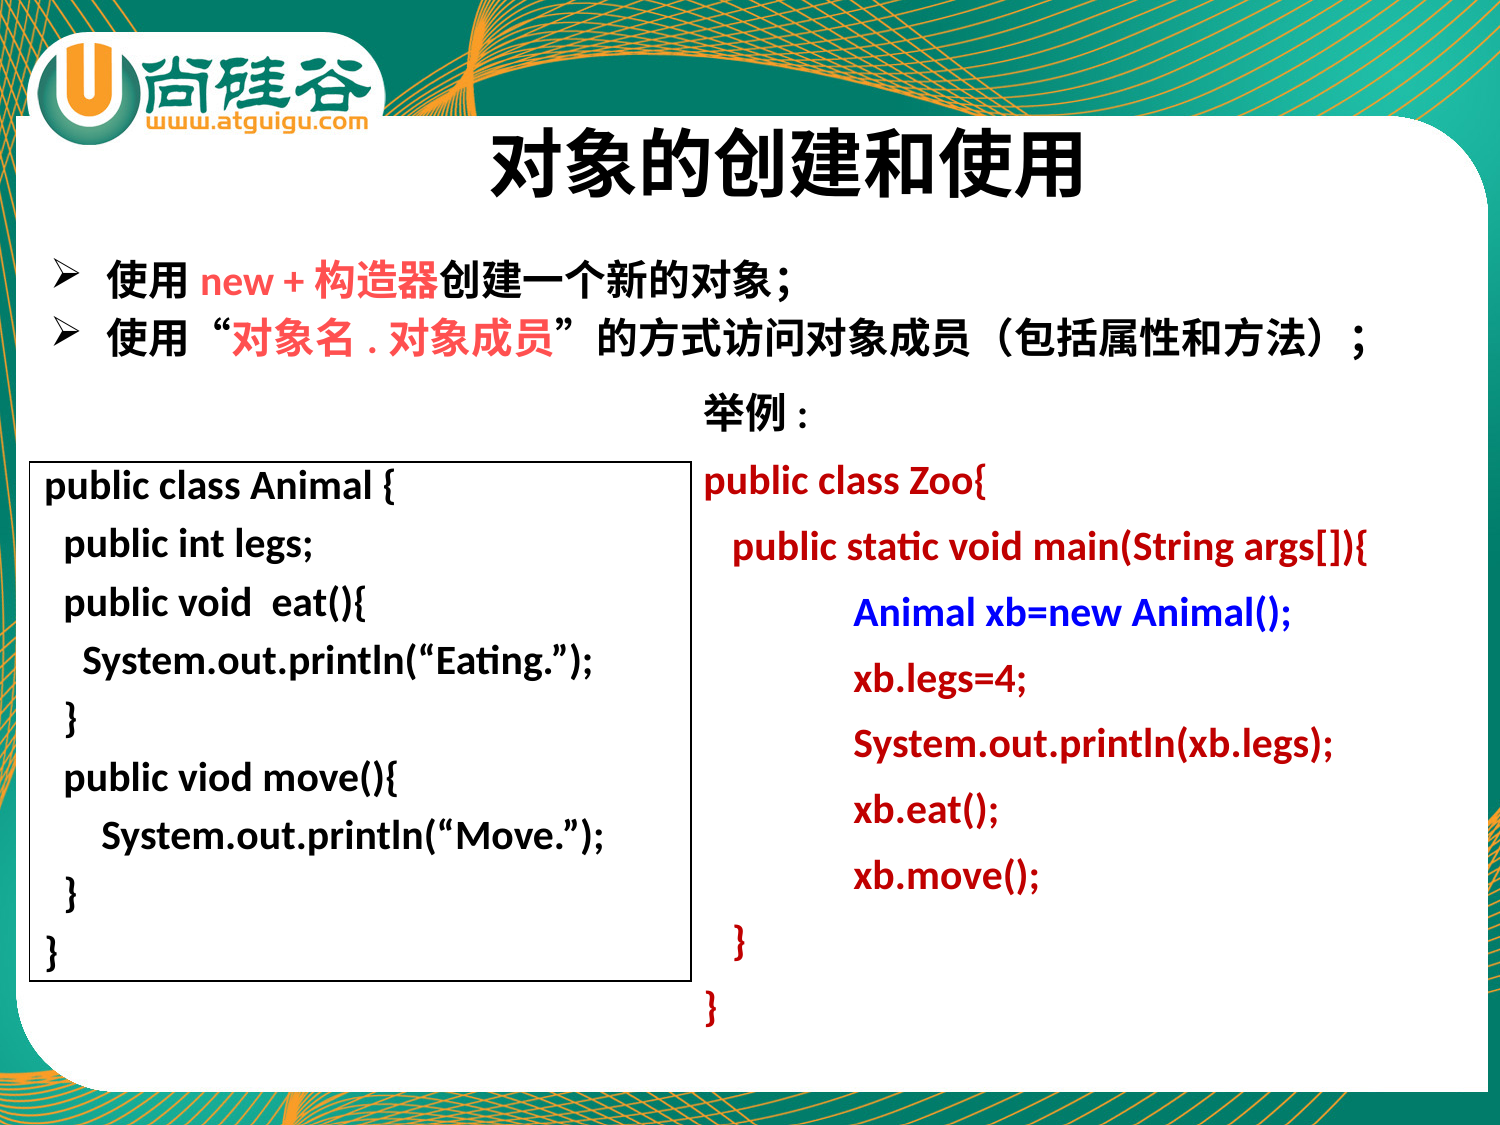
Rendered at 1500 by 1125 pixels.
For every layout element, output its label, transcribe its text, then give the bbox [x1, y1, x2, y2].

text_box 举例: public class Zoo{ public static void main(String args[]){ Animal xb=new Animal(); xb.legs=4; System.out.println(xb.legs); xb.eat(); xb.move(); } } [688, 385, 1469, 1038]
text_box public class Animal { public int legs; public void eat(){ System.out.println(“Eating.”); } public viod move(){ System.out.println(“Move.”); } } [29, 461, 688, 981]
list 使用new +构造器创建一个新的对象； 使用“对象名.对象成员”的方式访问对象成员（包括属性和方法）； [35, 246, 1406, 407]
title 对象的创建和使用 [390, 92, 1188, 232]
picture [0, 0, 1500, 1125]
